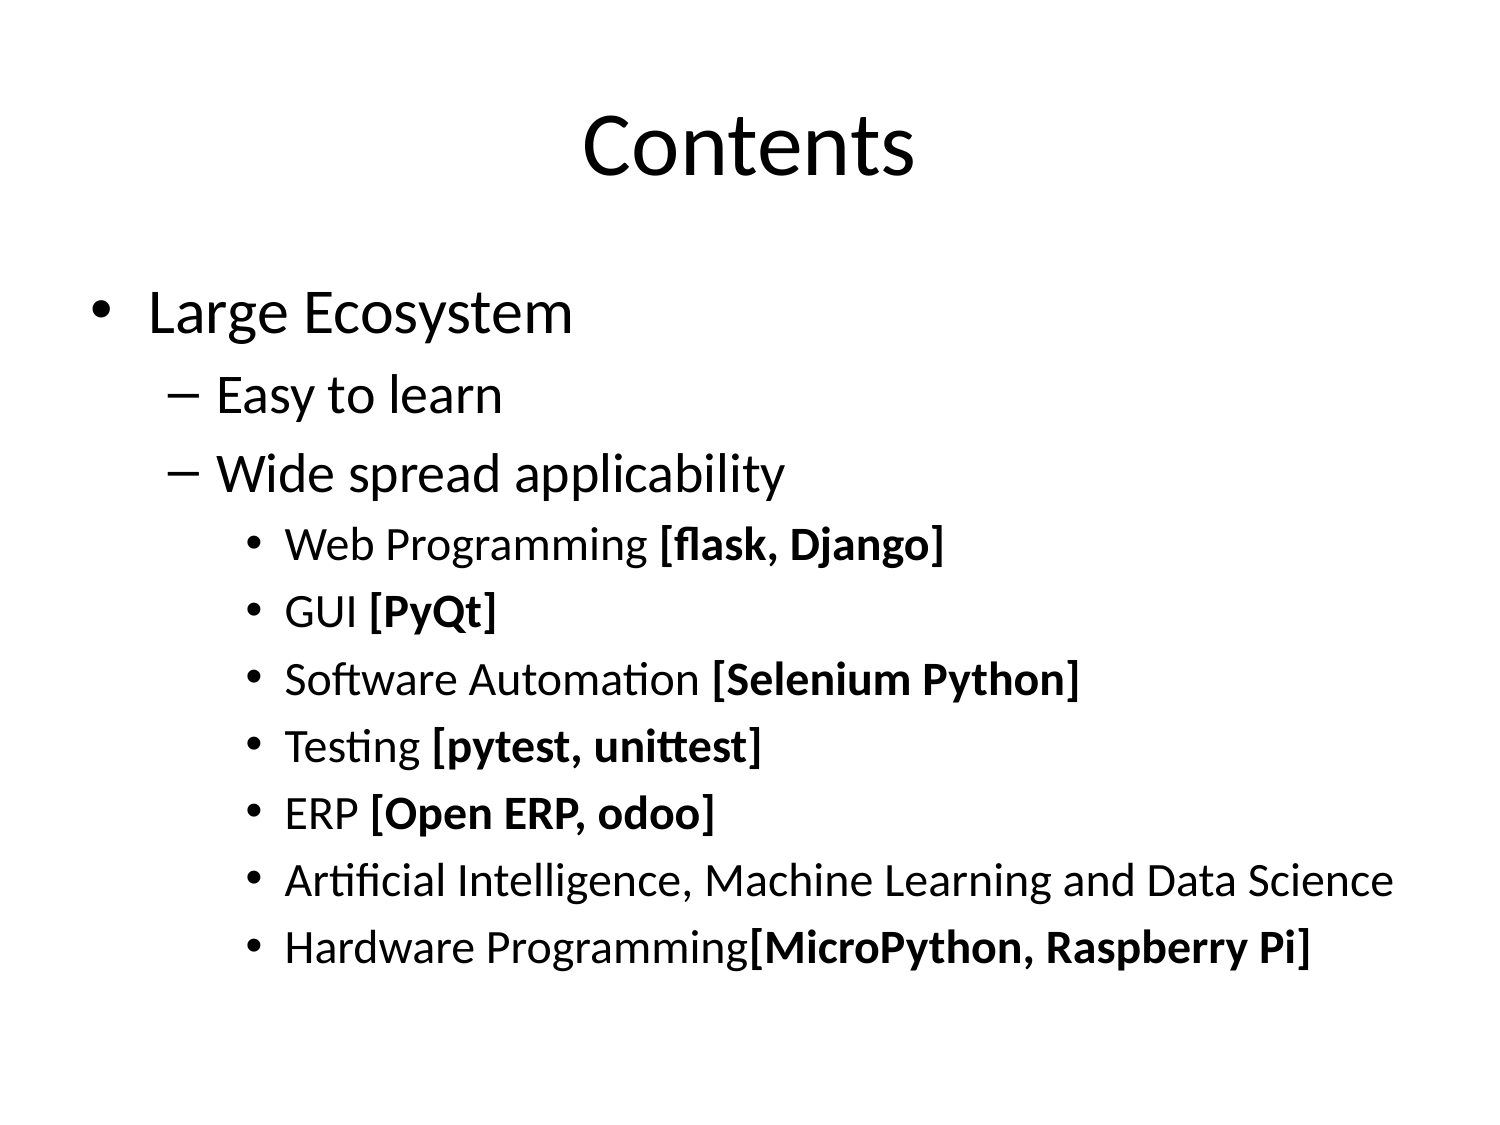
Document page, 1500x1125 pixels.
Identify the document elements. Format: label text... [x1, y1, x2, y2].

title Contents [75, 45, 1425, 233]
list Large Ecosystem Easy to learn Wide spread applicability Web Programming [flask, Django] GUI [PyQt] Software Automation [Selenium Python] Testing [pytest, unittest] ERP [Open ERP, odoo] Artificial Intelligence, Machine Learning and Data Science Hardware Programming[MicroPython, Raspberry Pi] [75, 262, 1425, 1005]
